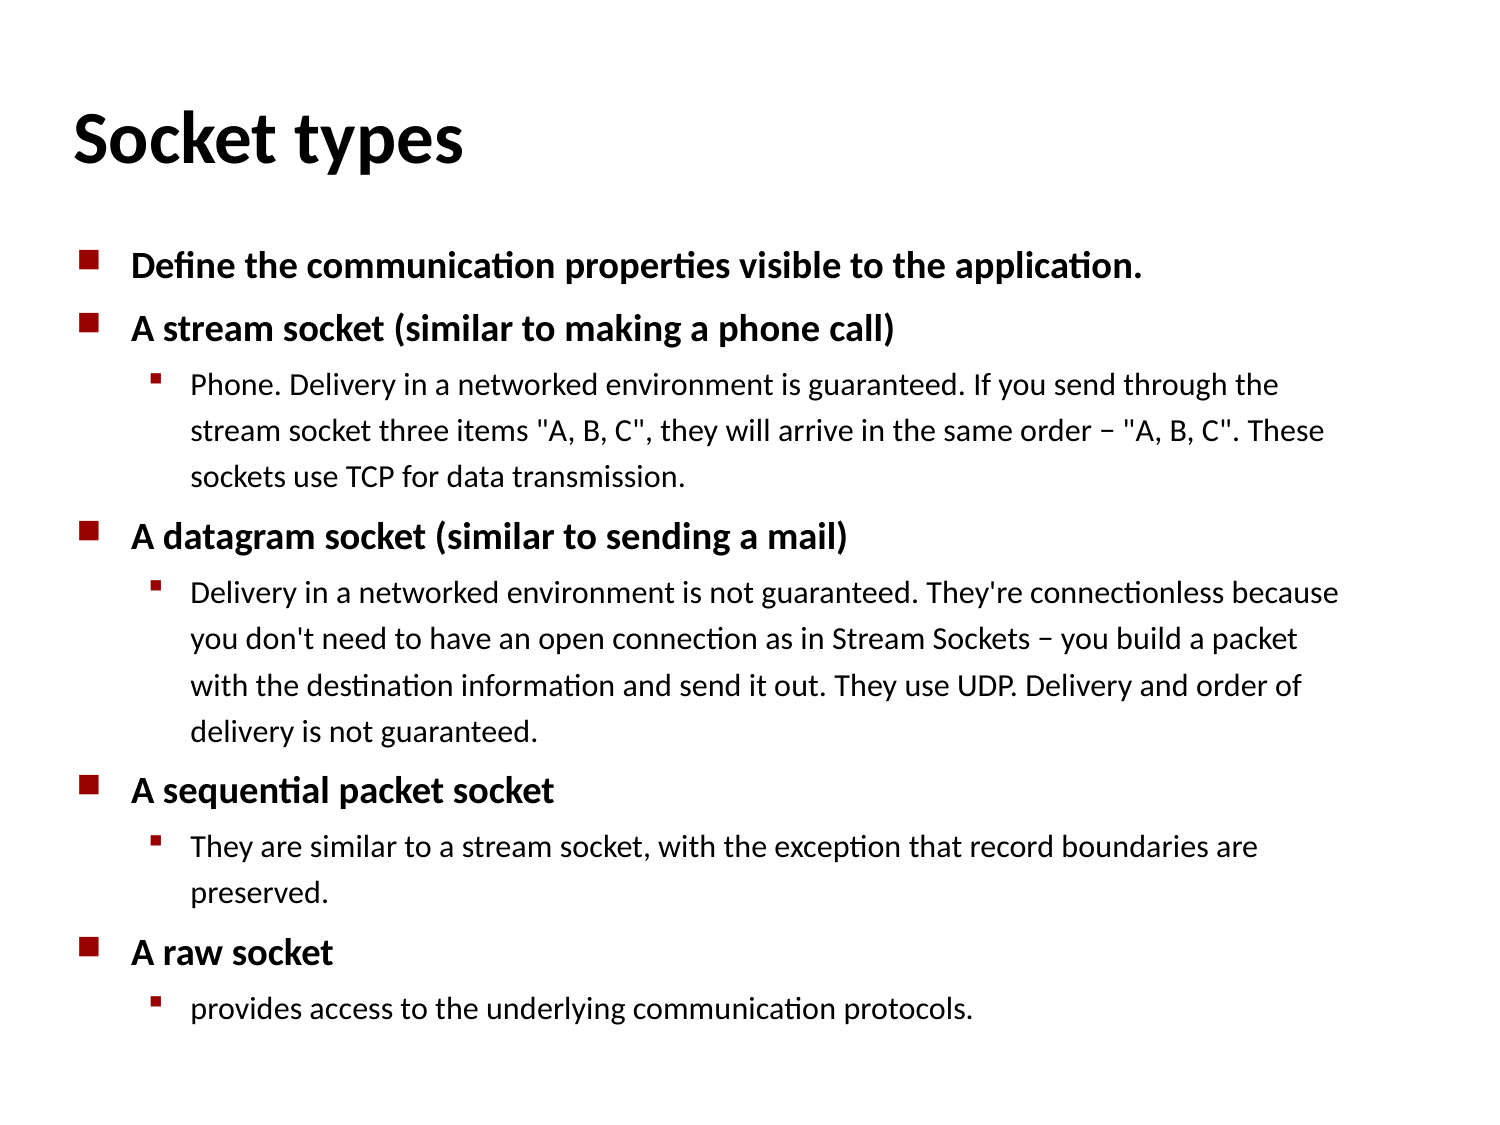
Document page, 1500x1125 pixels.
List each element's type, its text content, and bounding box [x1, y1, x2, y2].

list Define the communication properties visible to the application. A stream socket (similar to making a phone call) Phone. Delivery in a networked environment is guaranteed. If you send through the stream socket three items "A, B, C", they will arrive in the same order − "A, B, C". These sockets use TCP for data transmission. A datagram socket (similar to sending a mail) Delivery in a networked environment is not guaranteed. They're connectionless because you don't need to have an open connection as in Stream Sockets − you build a packet with the destination information and send it out. They use UDP. Delivery and order of delivery is not guaranteed. A sequential packet socket They are similar to a stream socket, with the exception that record boundaries are preserved. A raw socket provides access to the underlying communication protocols. [64, 223, 1361, 1040]
title Socket types [58, 71, 1305, 197]
